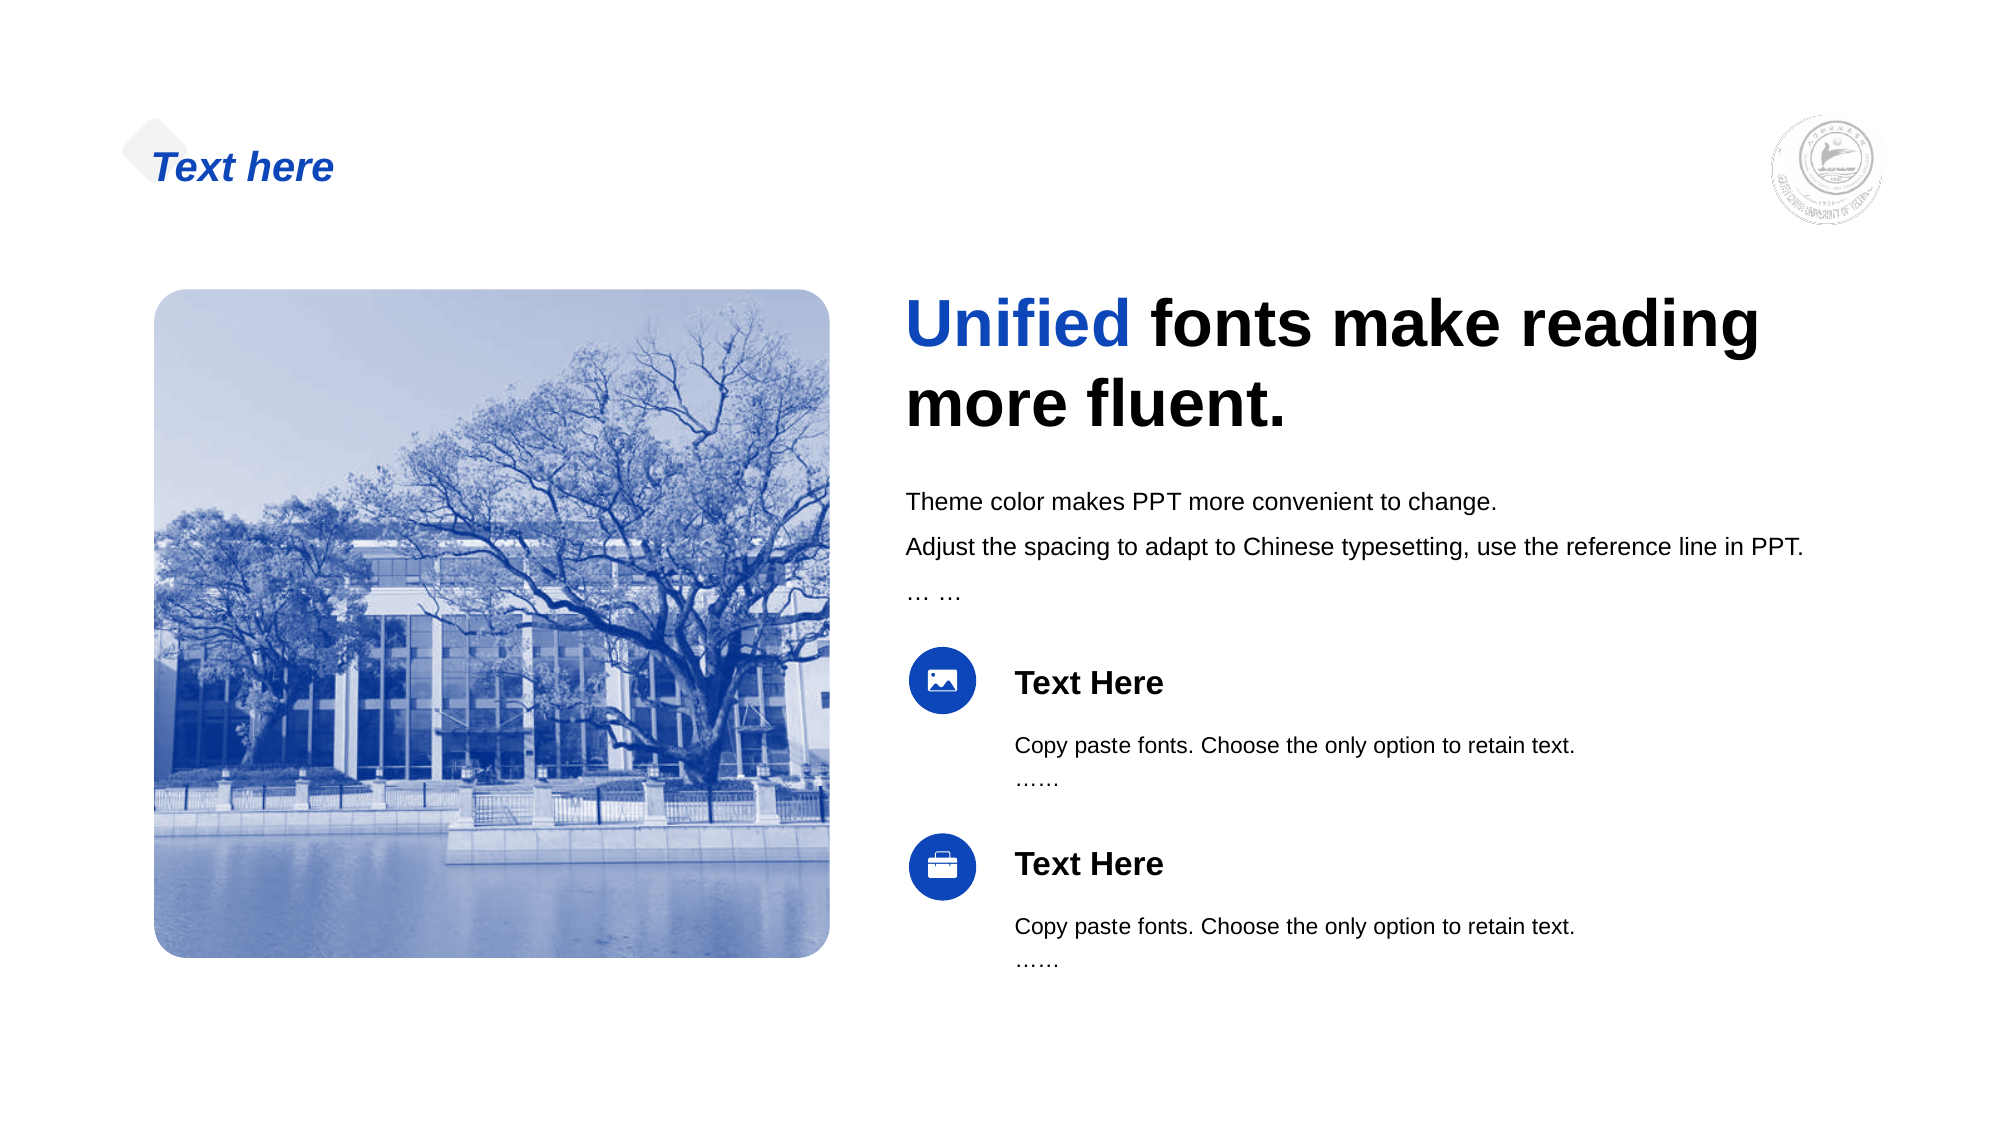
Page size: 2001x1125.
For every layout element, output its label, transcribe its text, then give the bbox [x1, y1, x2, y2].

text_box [999, 644, 1703, 825]
text_box [153, 288, 831, 959]
text_box Unifie d fonts make reading more fluent. [890, 224, 1890, 448]
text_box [999, 825, 1703, 1007]
title Text here [135, 29, 1916, 199]
text_box Theme color makes PP T more convenient to change. Adjust the spacing to adapt to Chinese typesetting, use the reference line in PPT. … … [890, 463, 1890, 604]
picture [1771, 199, 1882, 224]
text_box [908, 833, 977, 901]
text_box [908, 646, 977, 715]
